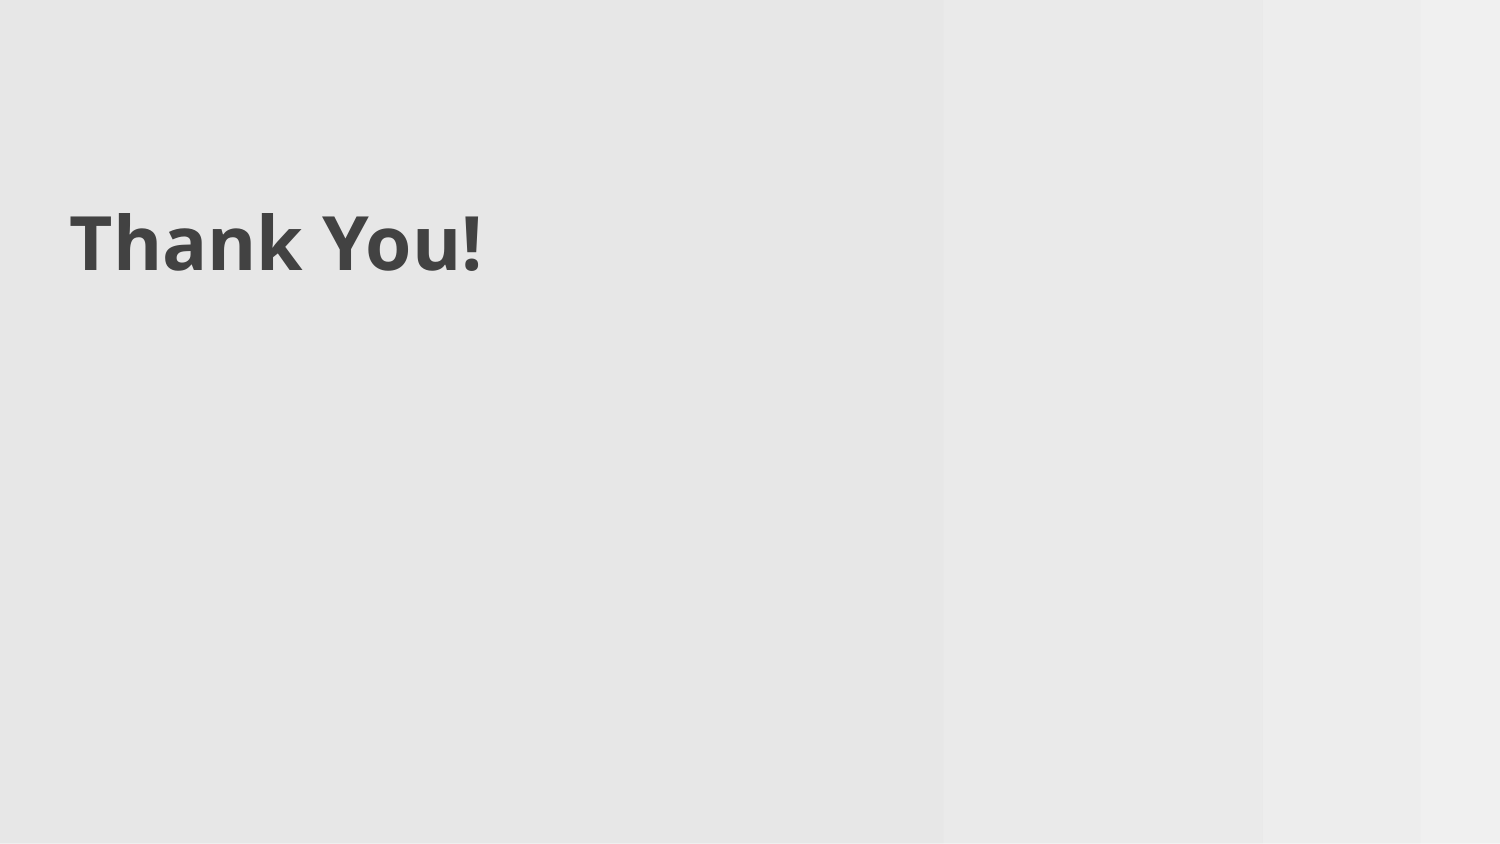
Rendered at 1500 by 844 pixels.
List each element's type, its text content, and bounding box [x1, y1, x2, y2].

title Thank You! [54, 155, 767, 326]
